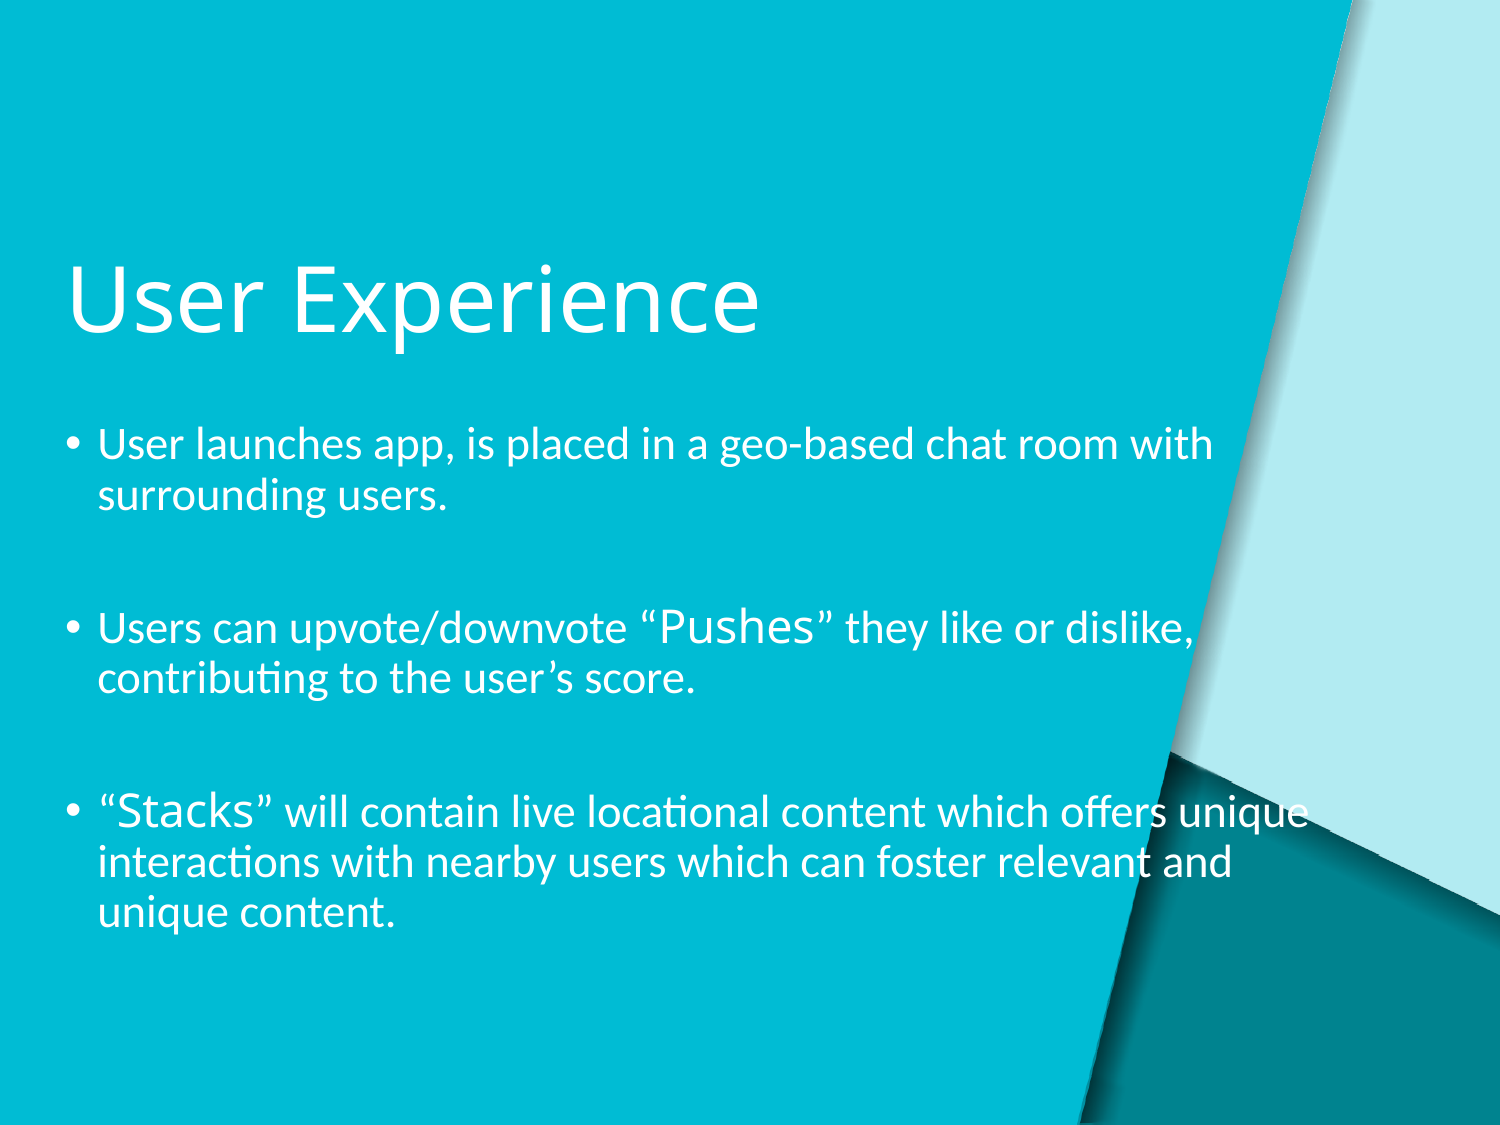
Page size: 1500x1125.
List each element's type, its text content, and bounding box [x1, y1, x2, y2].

list User launches app, is placed in a geo-based chat room with surrounding users. Users can upvote/downvote “Pushes” they like or dislike, contributing to the user’s score. “Stacks” will contain live locational content which offers unique interactions with nearby users which can foster relevant and unique content. [50, 412, 1344, 948]
picture [0, 0, 1500, 1125]
title User Experience [50, 221, 1344, 385]
